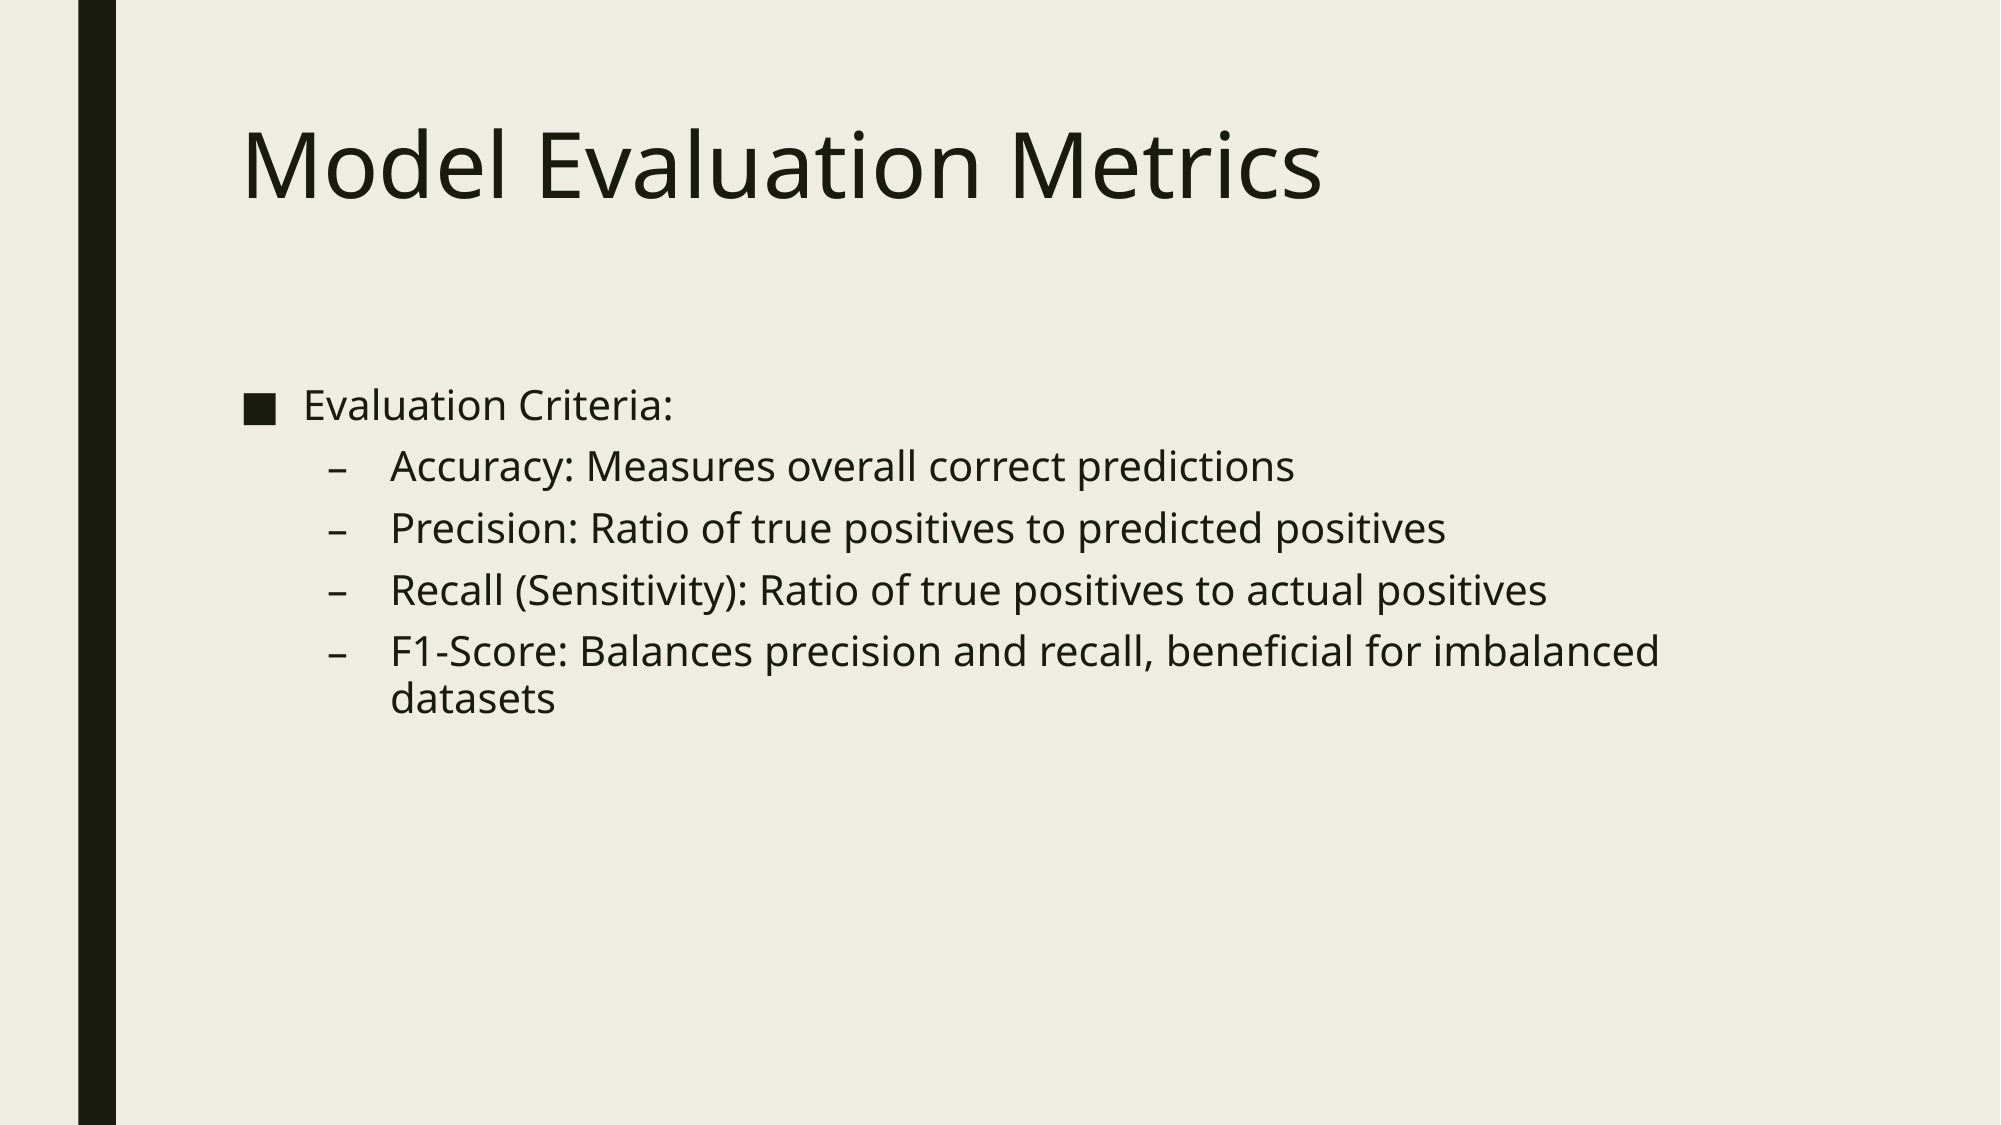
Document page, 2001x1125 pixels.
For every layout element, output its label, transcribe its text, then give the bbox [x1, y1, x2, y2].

title Model Evaluation Metrics [225, 112, 1800, 357]
list Evaluation Criteria: Accuracy: Measures overall correct predictions Precision: Ratio of true positives to predicted positives Recall (Sensitivity): Ratio of true positives to actual positives F1-Score: Balances precision and recall, beneficial for imbalanced datasets [225, 375, 1800, 963]
